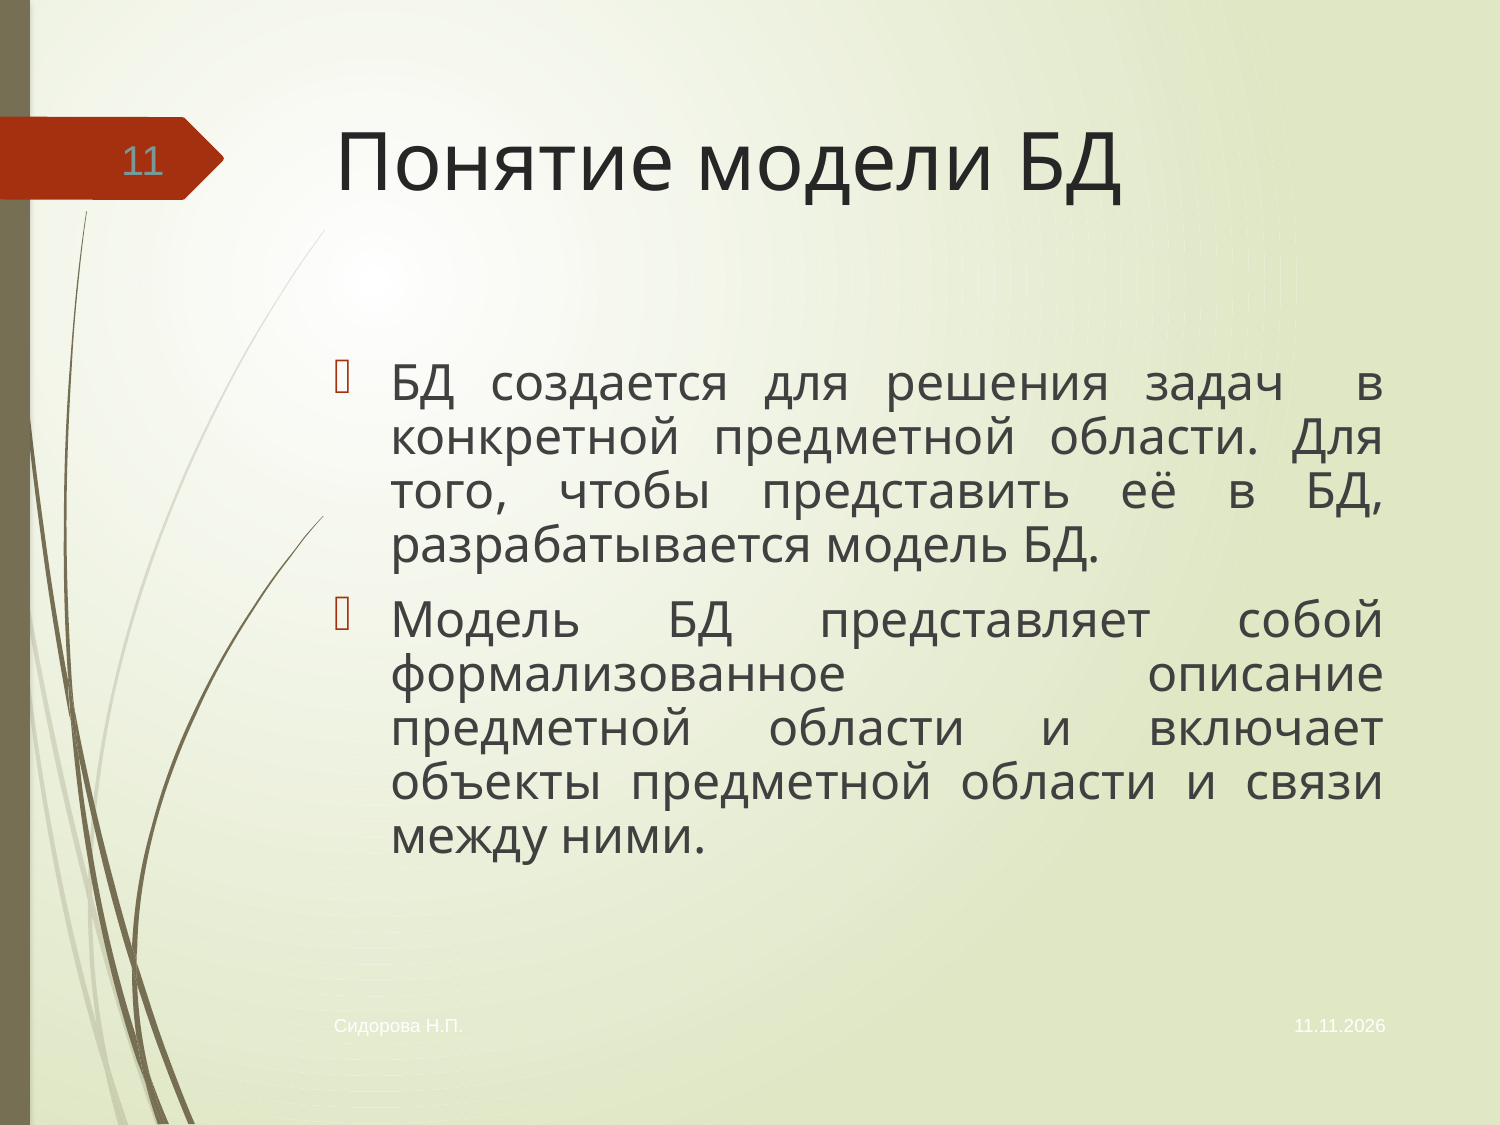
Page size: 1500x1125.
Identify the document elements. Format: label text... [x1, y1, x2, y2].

title Понятие модели БД [319, 102, 1400, 313]
footer Сидорова Н.П. [318, 1006, 1257, 1067]
slide_number 11 [83, 129, 180, 190]
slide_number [1275, 1006, 1401, 1068]
list БД создается для решения задач в конкретной предметной области. Для того, чтобы представить её в БД, разрабатывается модель БД. Модель БД представляет собой формализованное описание предметной области и включает объекты предметной области и связи между ними. [318, 350, 1400, 970]
